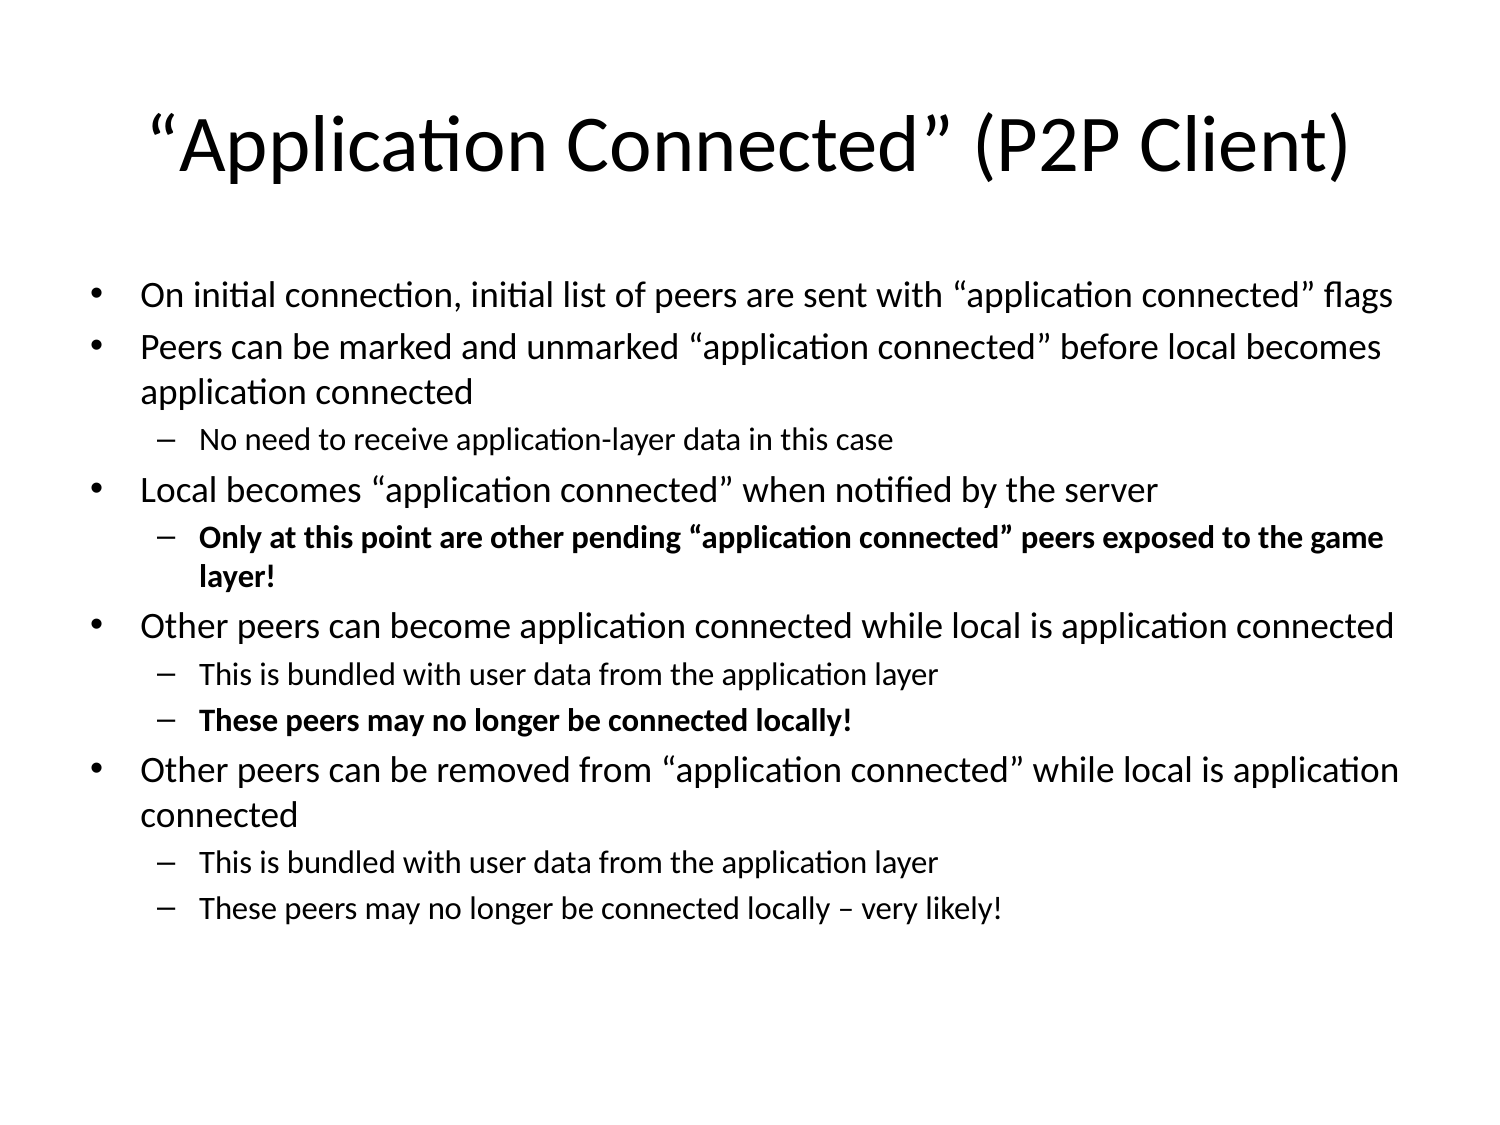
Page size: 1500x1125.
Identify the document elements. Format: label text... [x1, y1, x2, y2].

list On initial connection, initial list of peers are sent with “application connected” flags Peers can be marked and unmarked “application connected” before local becomes application connected No need to receive application-layer data in this case Local becomes “application connected” when notified by the server Only at this point are other pending “application connected” peers exposed to the game layer! Other peers can become application connected while local is application connected This is bundled with user data from the application layer These peers may no longer be connected locally! Other peers can be removed from “application connected” while local is application connected This is bundled with user data from the application layer These peers may no longer be connected locally – very likely! [75, 262, 1425, 1005]
title “Application Connected” (P2P Client) [75, 45, 1425, 233]
